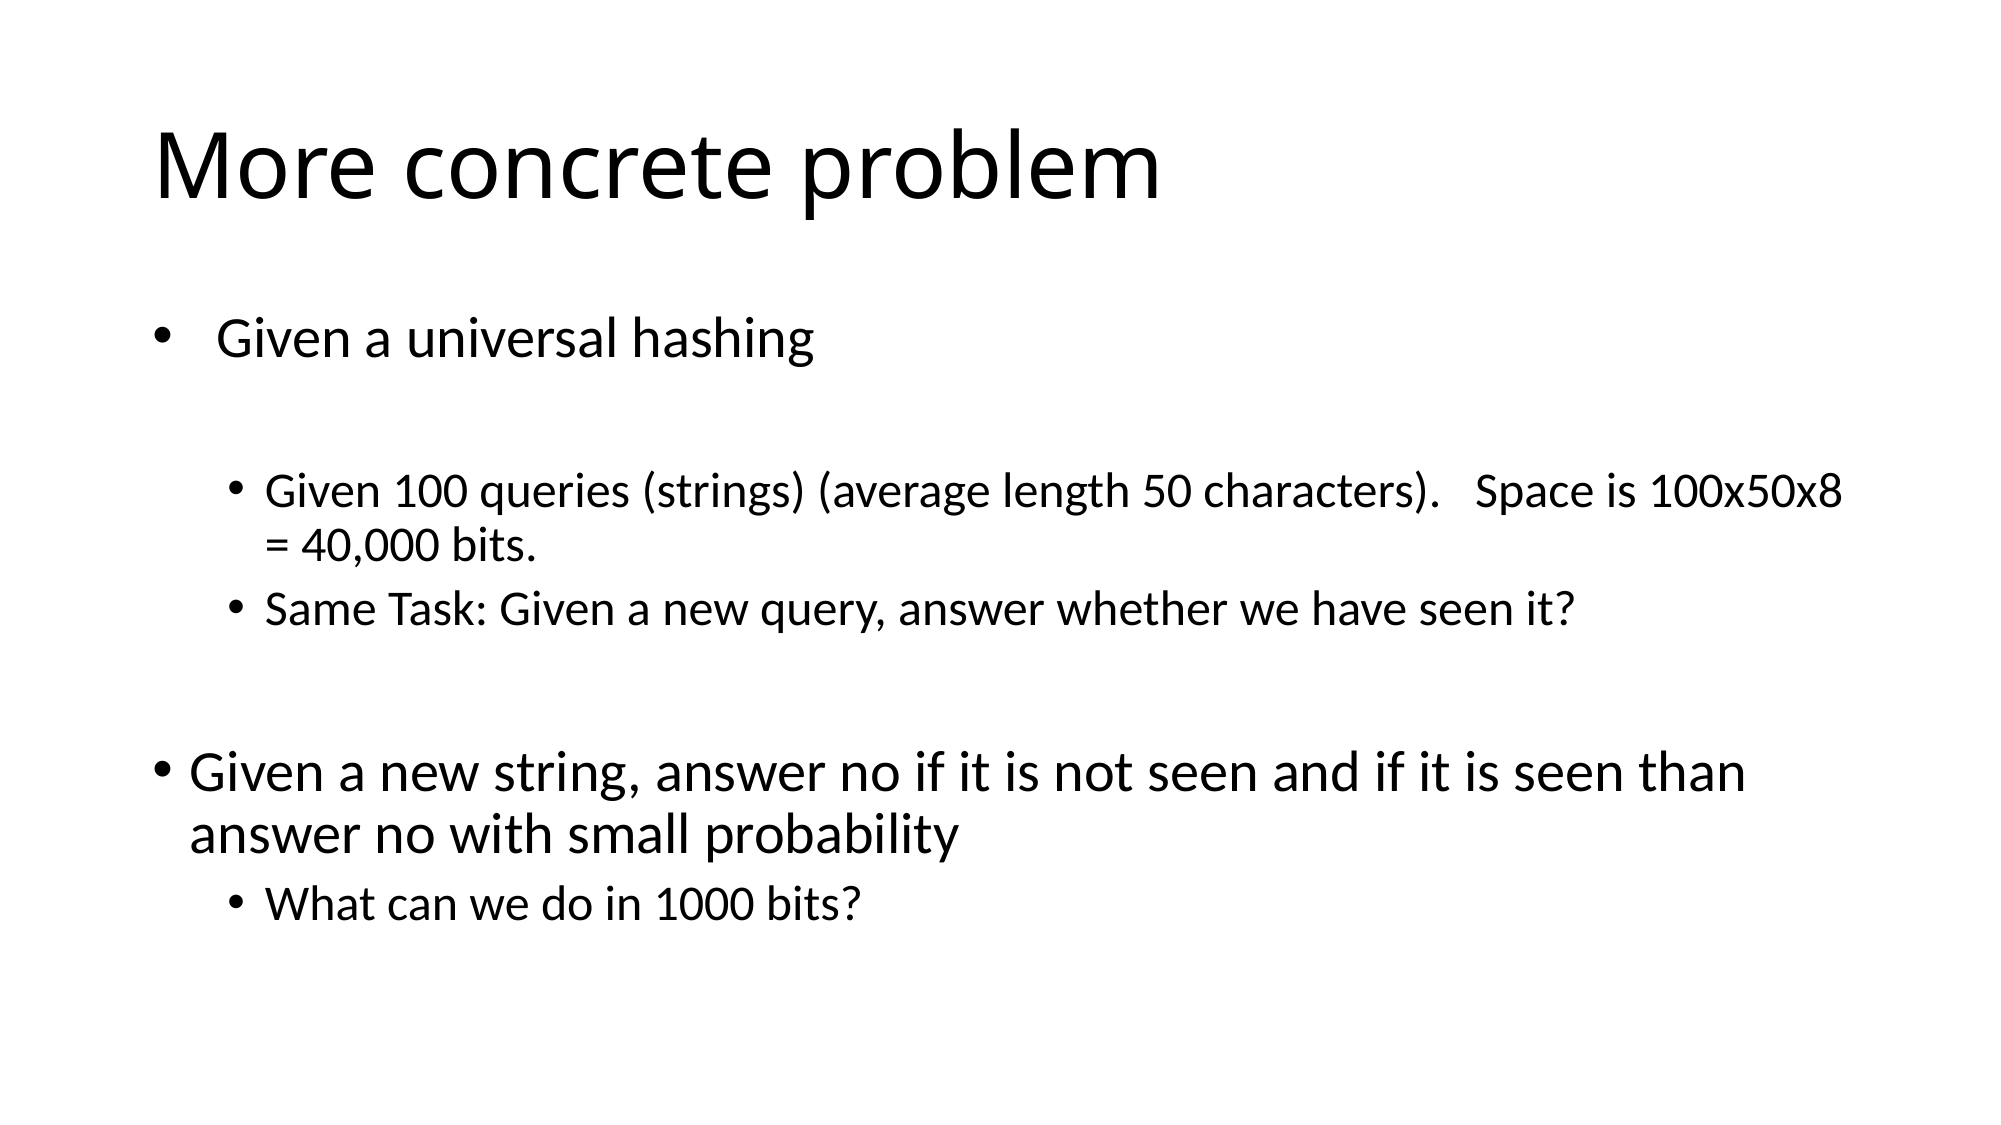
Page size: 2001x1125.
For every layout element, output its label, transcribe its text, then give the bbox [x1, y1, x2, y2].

title More concrete problem [137, 59, 1863, 278]
